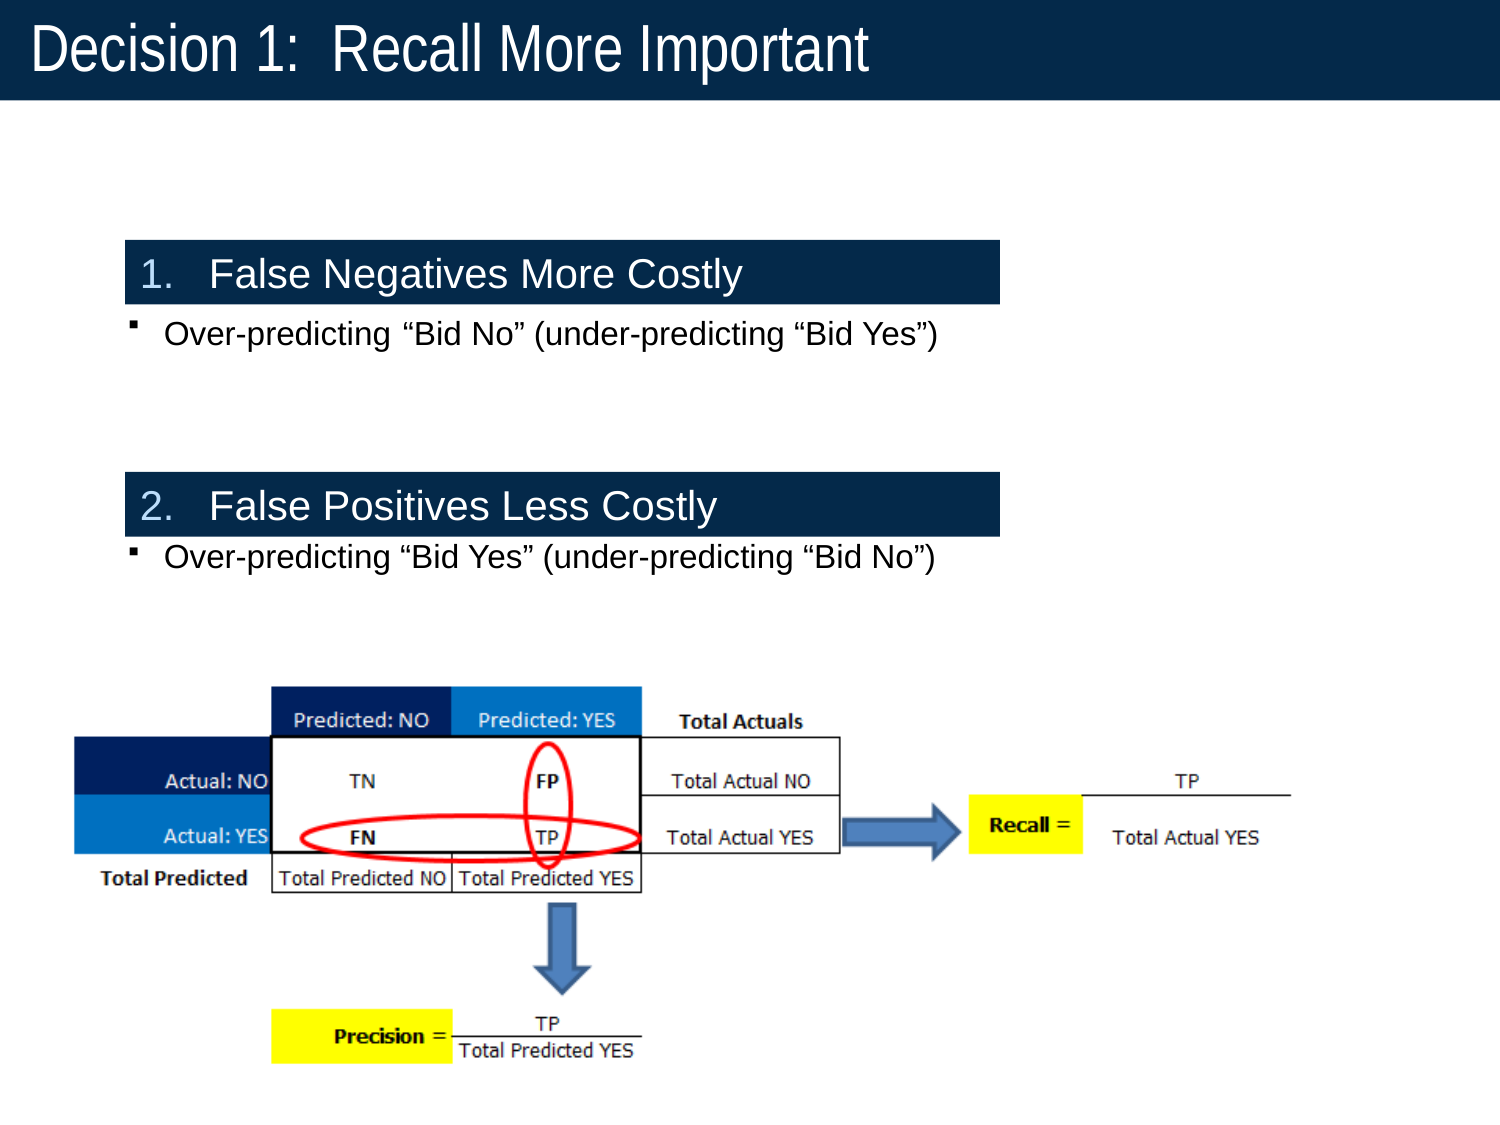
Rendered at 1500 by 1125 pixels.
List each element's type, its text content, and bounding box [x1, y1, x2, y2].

text_box 1. False Negatives More Costly [125, 239, 1000, 305]
text_box 2. False Positives Less Costly [125, 471, 1000, 537]
picture [62, 668, 1296, 1076]
list False Negatives More Costly Over-predicting “Bid No” (under-predicting “Bid Yes”) False Positives Less Costly: Over-predicting “Bid Yes” (under-predicting “Bid No”) [112, 237, 1451, 788]
title Decision 1: Recall More Important [0, 0, 1500, 101]
